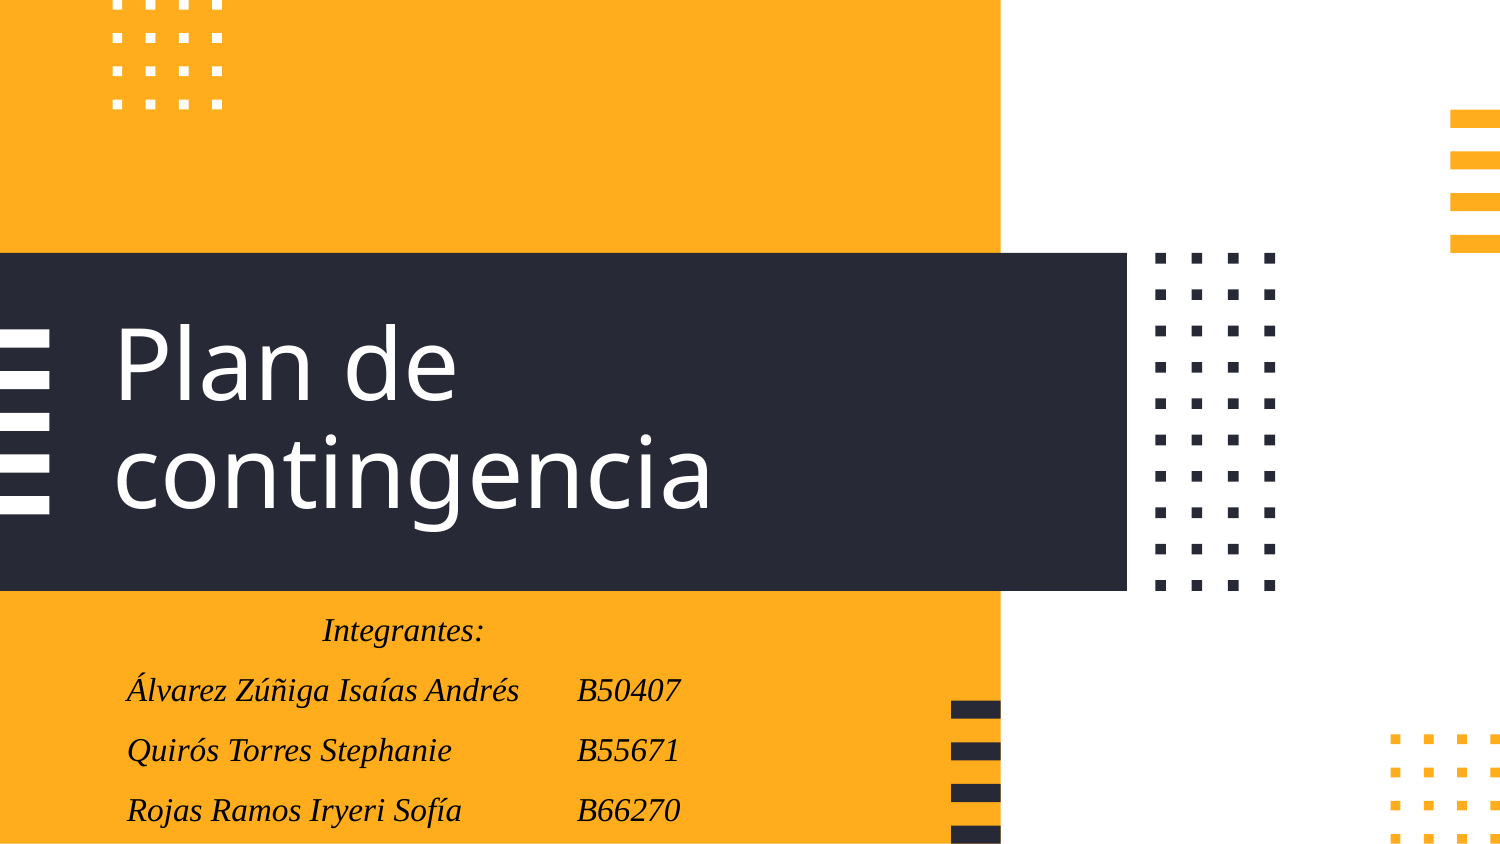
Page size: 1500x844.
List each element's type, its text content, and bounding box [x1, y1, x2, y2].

text_box Integrantes: Álvarez Zúñiga Isaías Andrés B50407 Quirós Torres Stephanie B55671 Rojas Ramos Iryeri Sofía B66270 [73, 581, 735, 844]
title Plan de contingencia [112, 252, 1055, 591]
